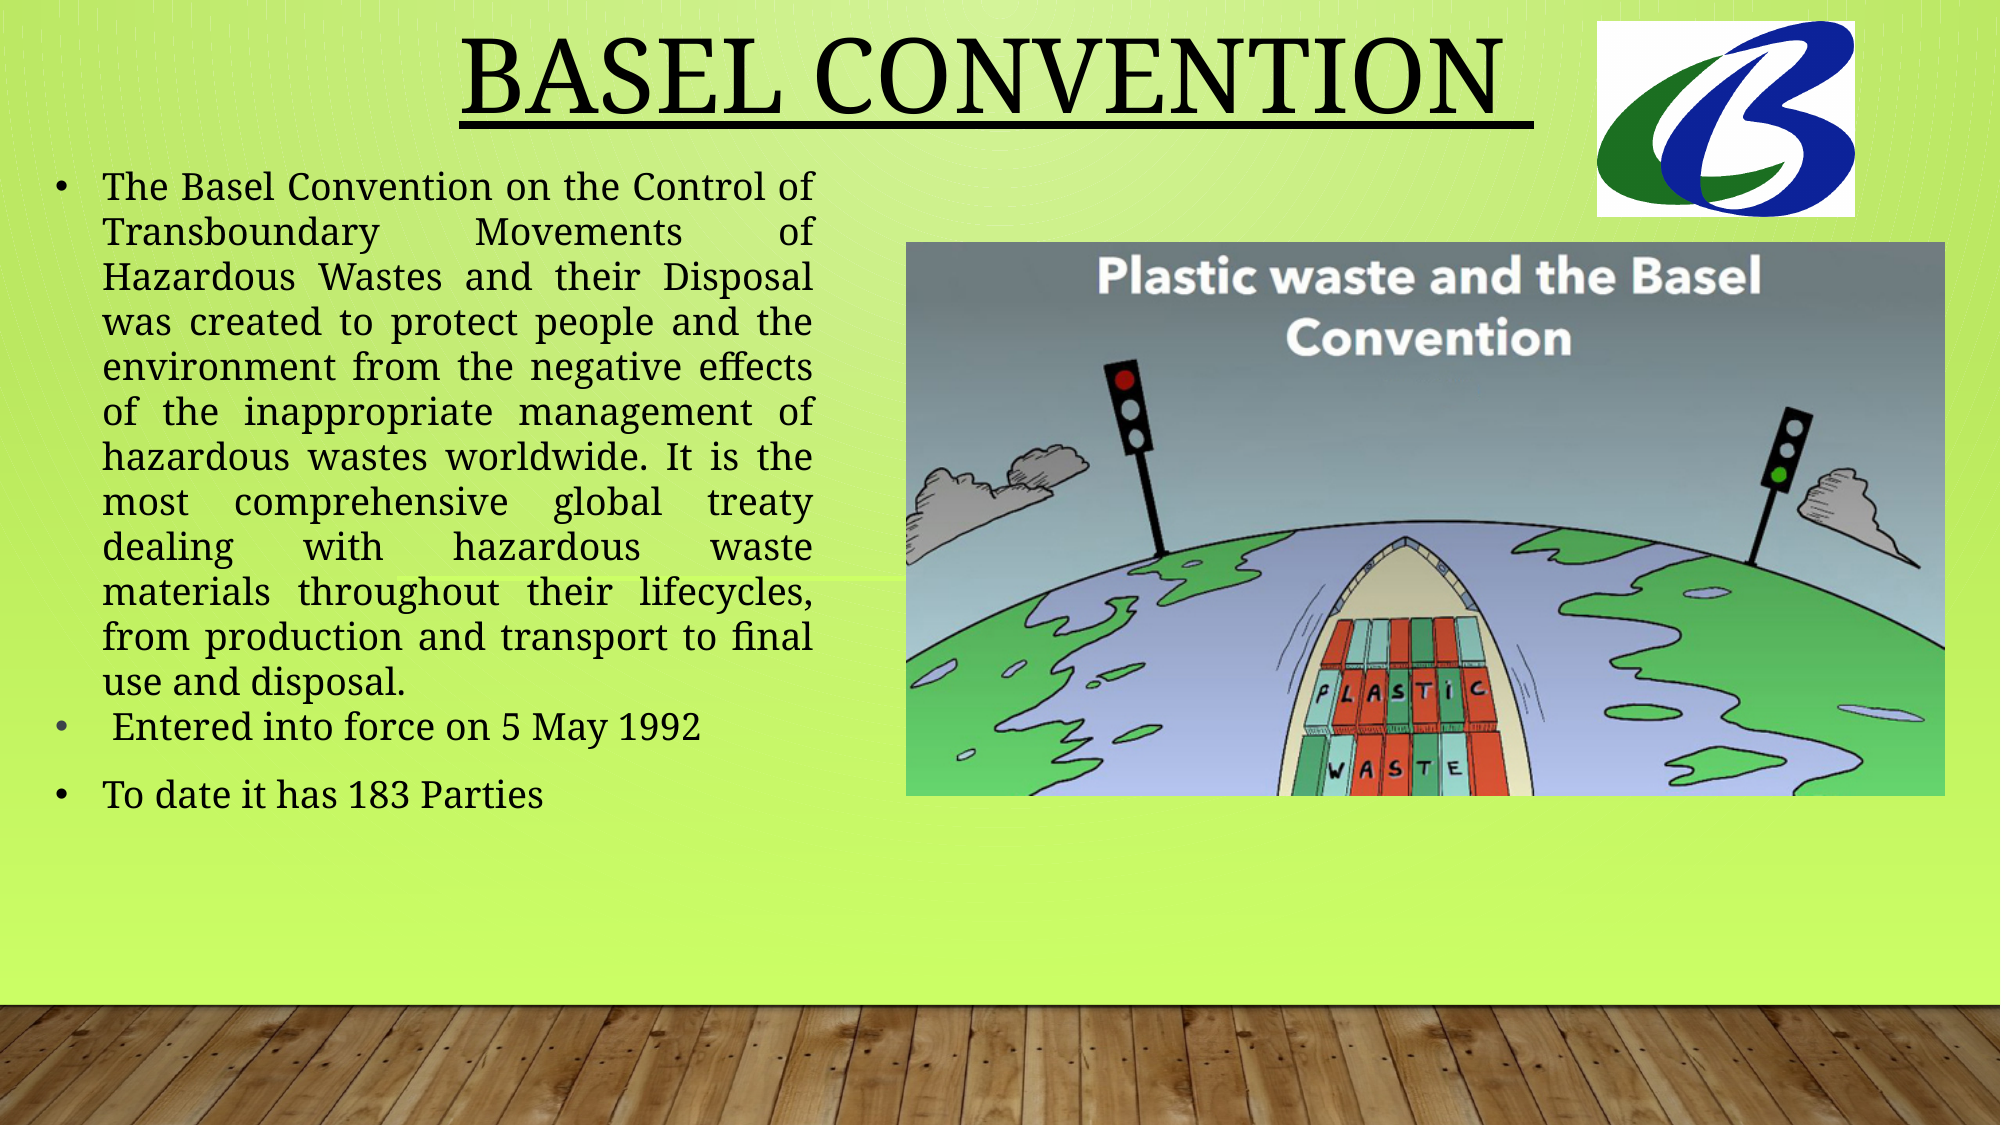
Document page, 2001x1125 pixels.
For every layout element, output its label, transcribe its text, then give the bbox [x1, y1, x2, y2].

picture [0, 1005, 2000, 1125]
text_box The Basel Convention on the Control of Transboundary Movements of Hazardous Wastes and their Disposal was created to protect people and the environment from the negative effects of the inappropriate management of hazardous wastes worldwide. It is the most comprehensive global treaty dealing with hazardous waste materials throughout their lifecycles, from production and transport to final use and disposal. Entered into force on 5 May 1992 To date it has 183 Parties [40, 155, 829, 881]
title Basel Convention [138, 6, 1855, 136]
picture [1597, 21, 1855, 217]
picture [906, 241, 1945, 796]
